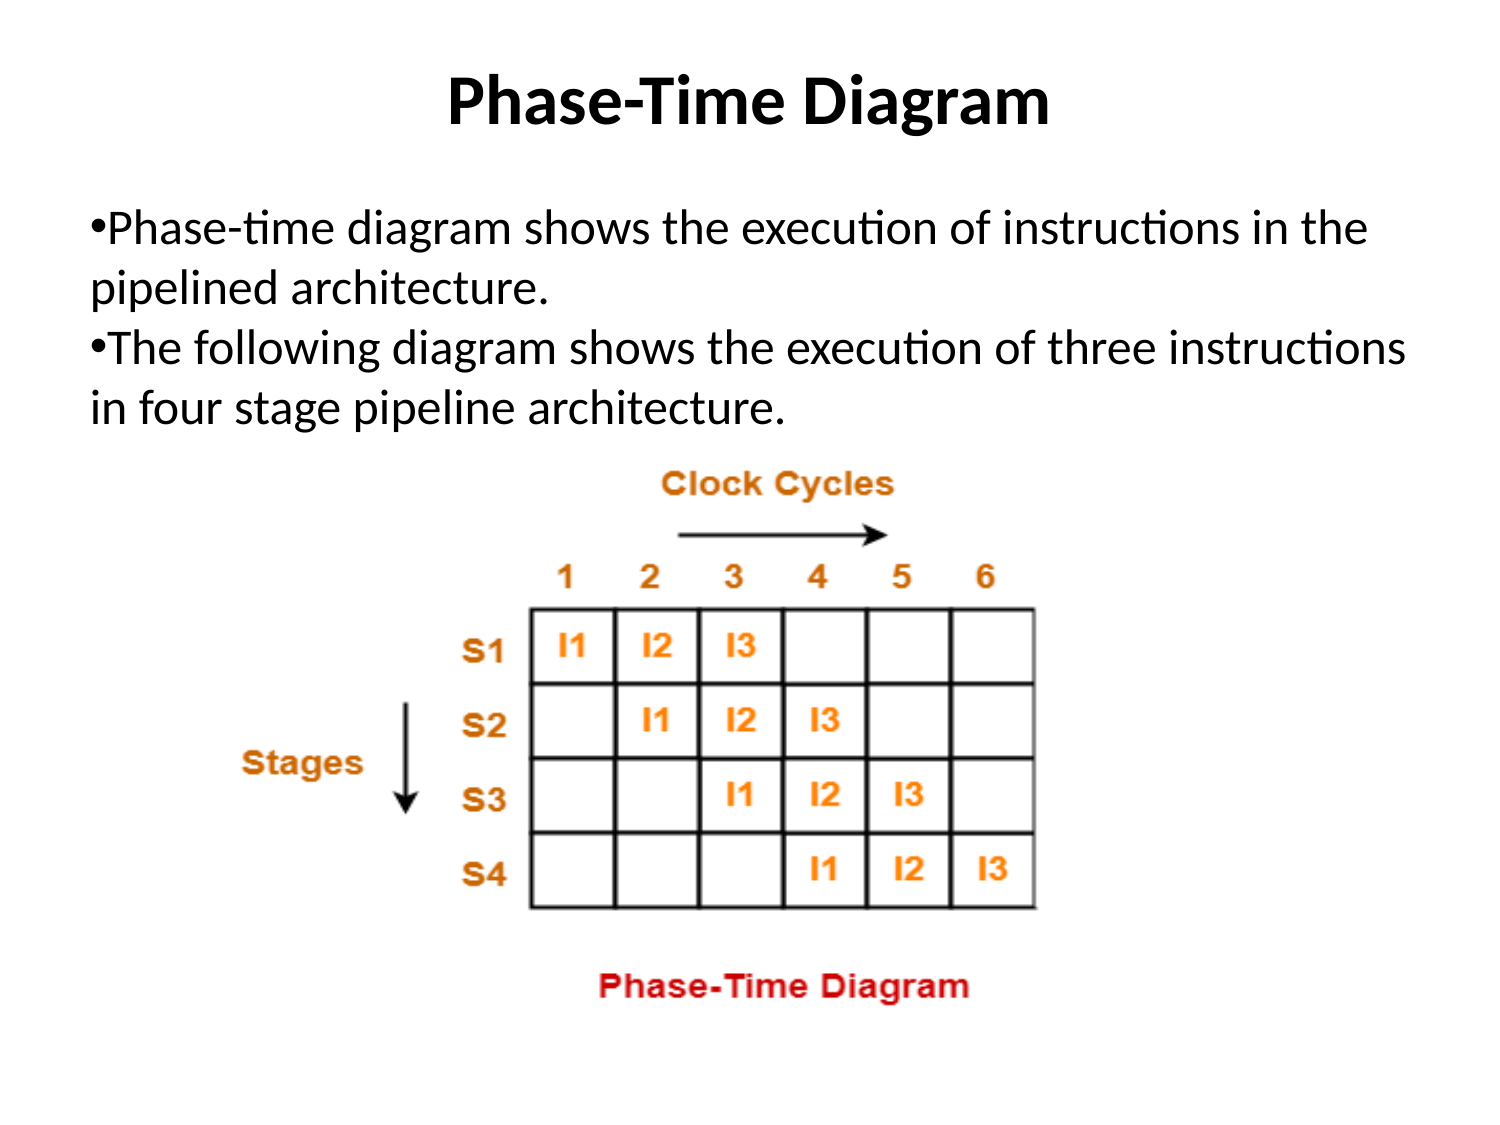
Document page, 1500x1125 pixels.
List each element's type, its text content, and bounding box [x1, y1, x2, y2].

title Phase-Time Diagram [75, 45, 1425, 187]
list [187, 449, 1282, 1013]
text_box Phase-time diagram shows the execution of instructions in the pipelined architecture. The following diagram shows the execution of three instructions in four stage pipeline architecture. [74, 187, 1425, 443]
